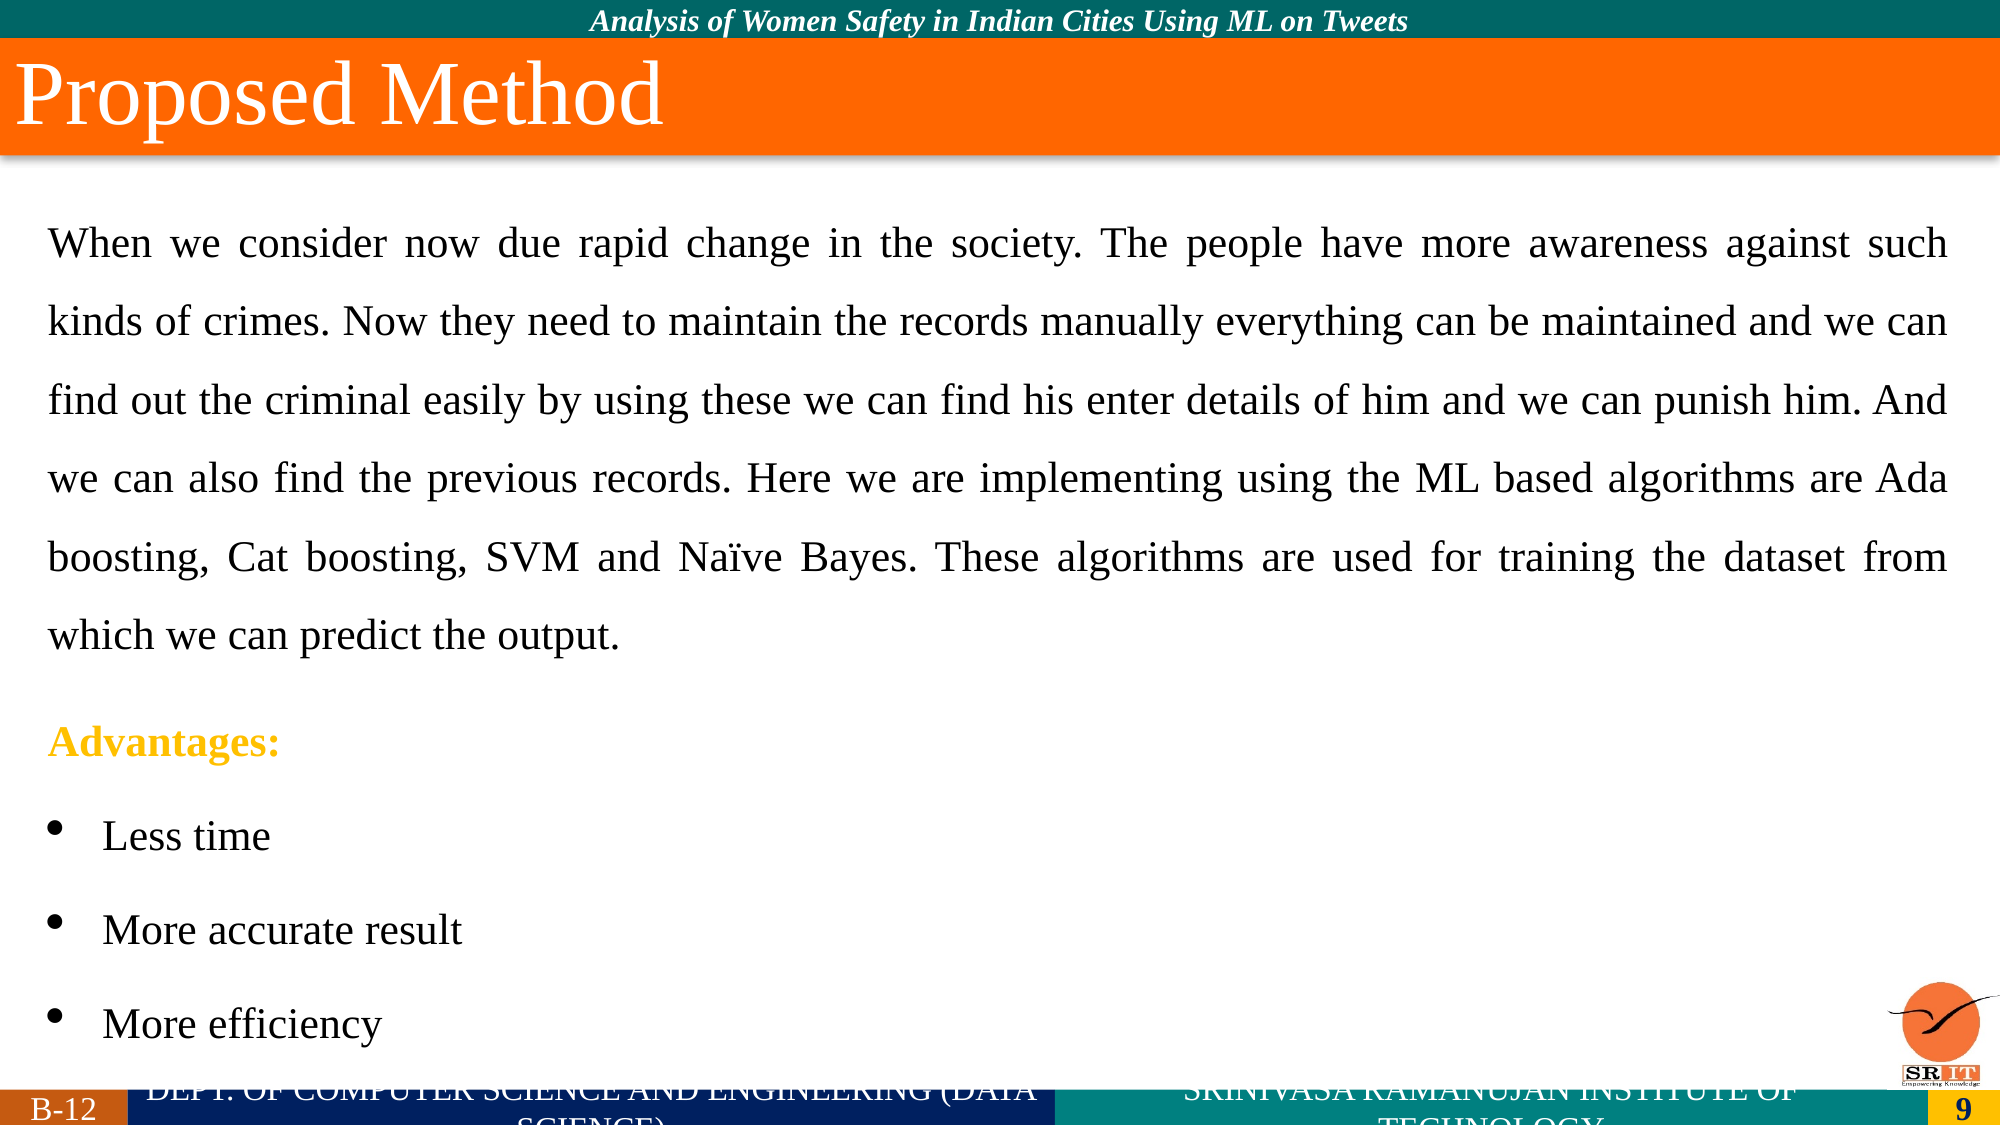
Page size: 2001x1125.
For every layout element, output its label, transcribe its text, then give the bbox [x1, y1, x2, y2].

list When we consider now due rapid change in the society. The people have more awareness against such kinds of crimes. Now they need to maintain the records manually everything can be maintained and we can find out the criminal easily by using these we can find his enter details of him and we can punish him. And we can also find the previous records. Here we are implementing using the ML based algorithms are Ada boosting, Cat boosting, SVM and Naïve Bayes. These algorithms are used for training the dataset from which we can predict the output. Advantages: Less time More accurate result More efficiency [32, 179, 1965, 1065]
picture [1887, 977, 2000, 1090]
title Proposed Method [0, 38, 2000, 156]
